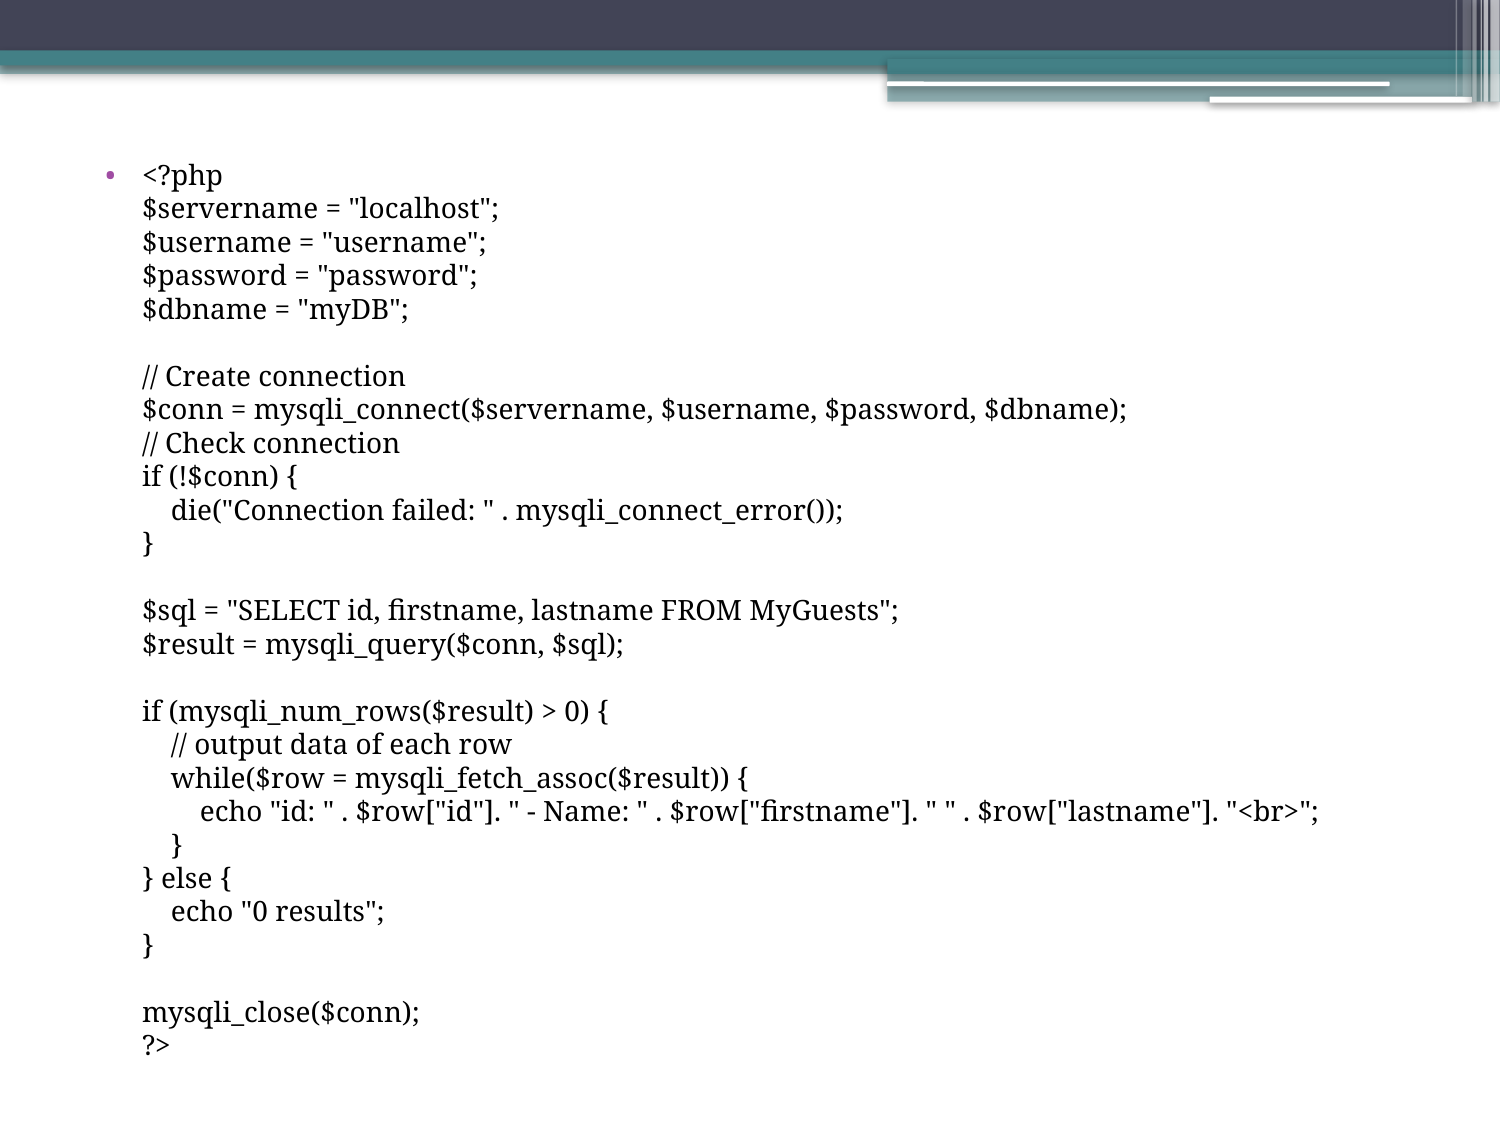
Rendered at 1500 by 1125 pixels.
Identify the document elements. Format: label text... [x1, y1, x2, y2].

list <?php $servername = "localhost"; $username = "username"; $password = "password"; $dbname = "myDB"; // Create connection $conn = mysqli_connect($servername, $username, $password, $dbname); // Check connection if (!$conn) { die("Connection failed: " . mysqli_connect_error()); } $sql = "SELECT id, firstname, lastname FROM MyGuests"; $result = mysqli_query($conn, $sql); if (mysqli_num_rows($result) > 0) { // output data of each row while($row = mysqli_fetch_assoc($result)) { echo "id: " . $row["id"]. " - Name: " . $row["firstname"]. " " . $row["lastname"]. "<br>"; } } else { echo "0 results"; } mysqli_close($conn); ?> [75, 149, 1425, 1079]
